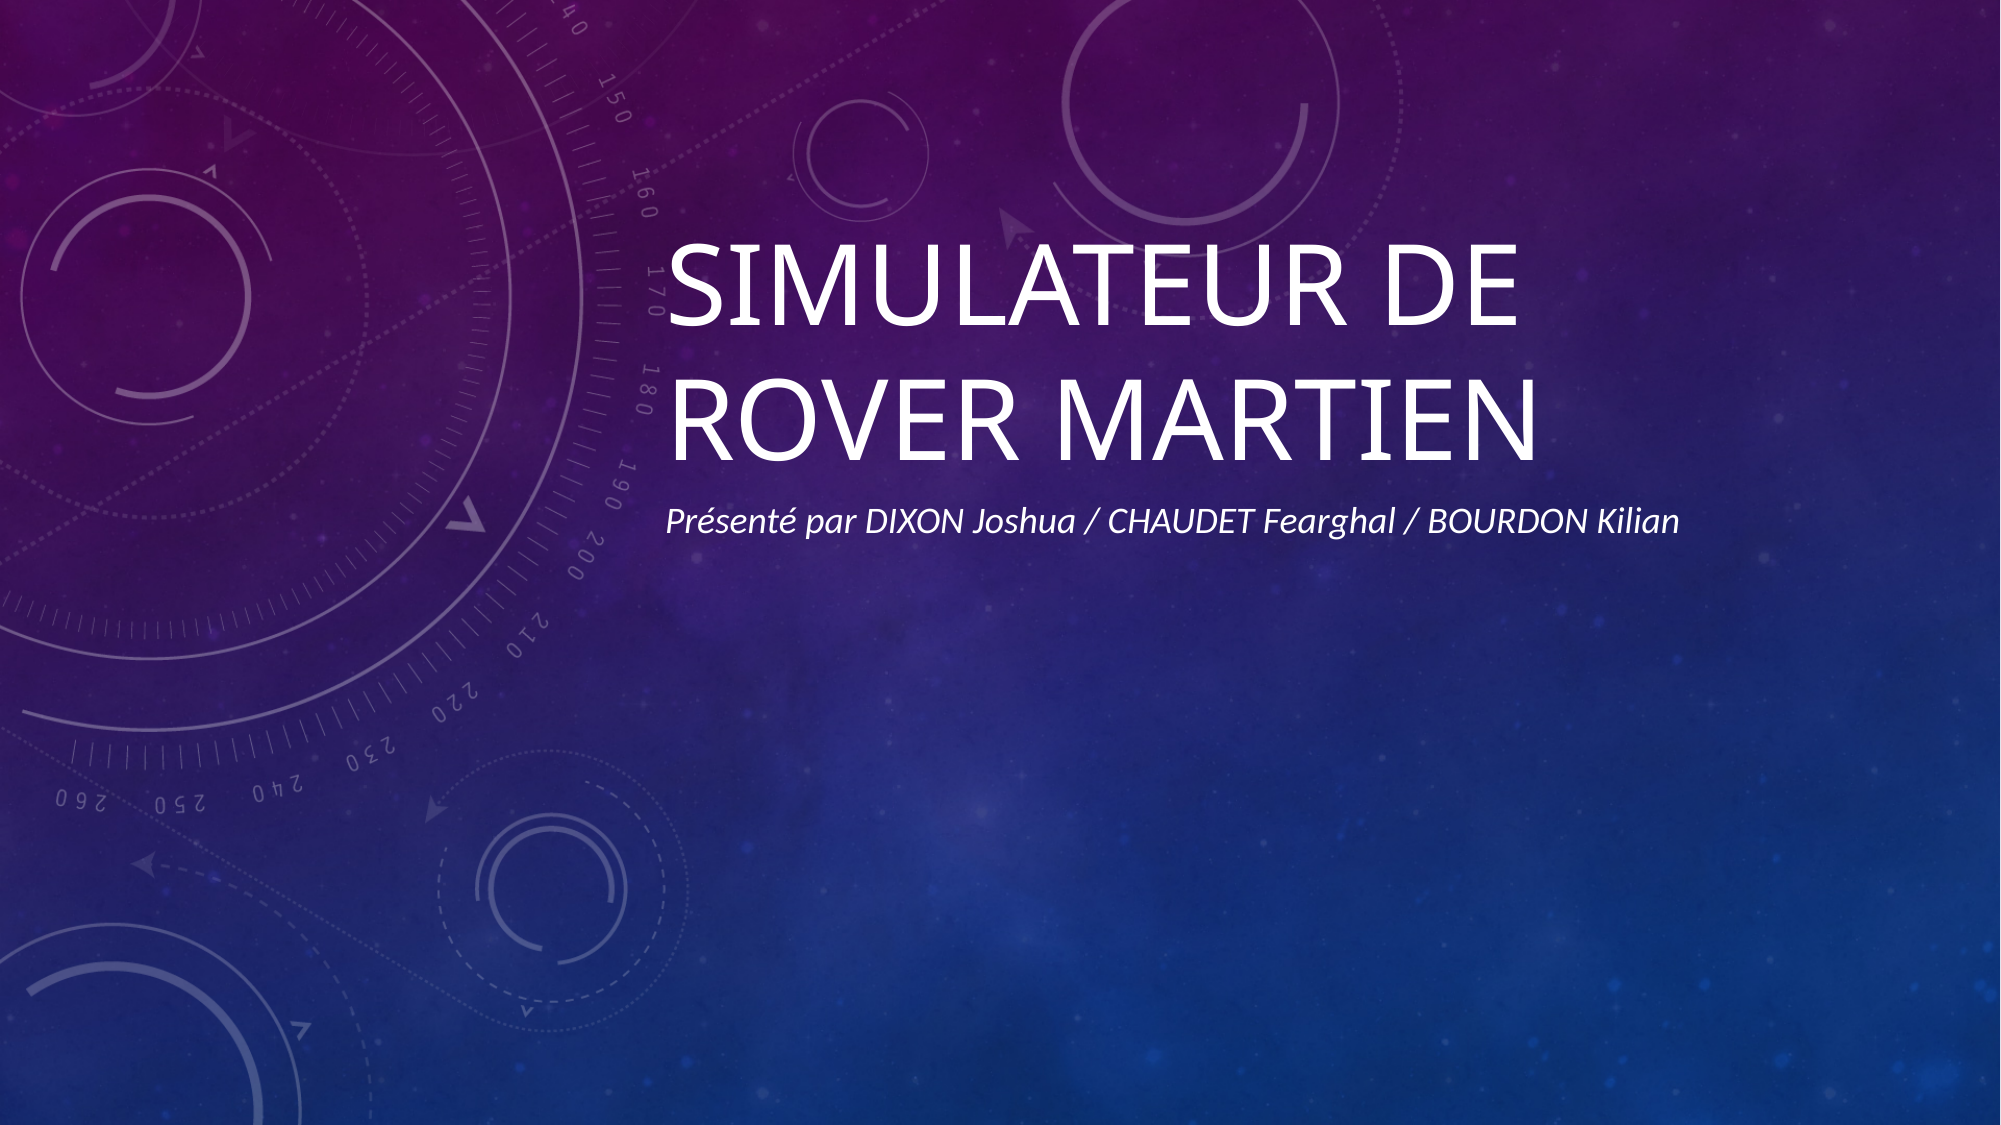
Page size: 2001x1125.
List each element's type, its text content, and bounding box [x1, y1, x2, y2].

text_box Présenté par DIXON Joshua / CHAUDET Fearghal / BOURDON Kilian [650, 488, 1755, 549]
title Simulateur DE ROVER MARTIEN [650, 190, 1775, 491]
picture [0, 0, 2001, 1125]
